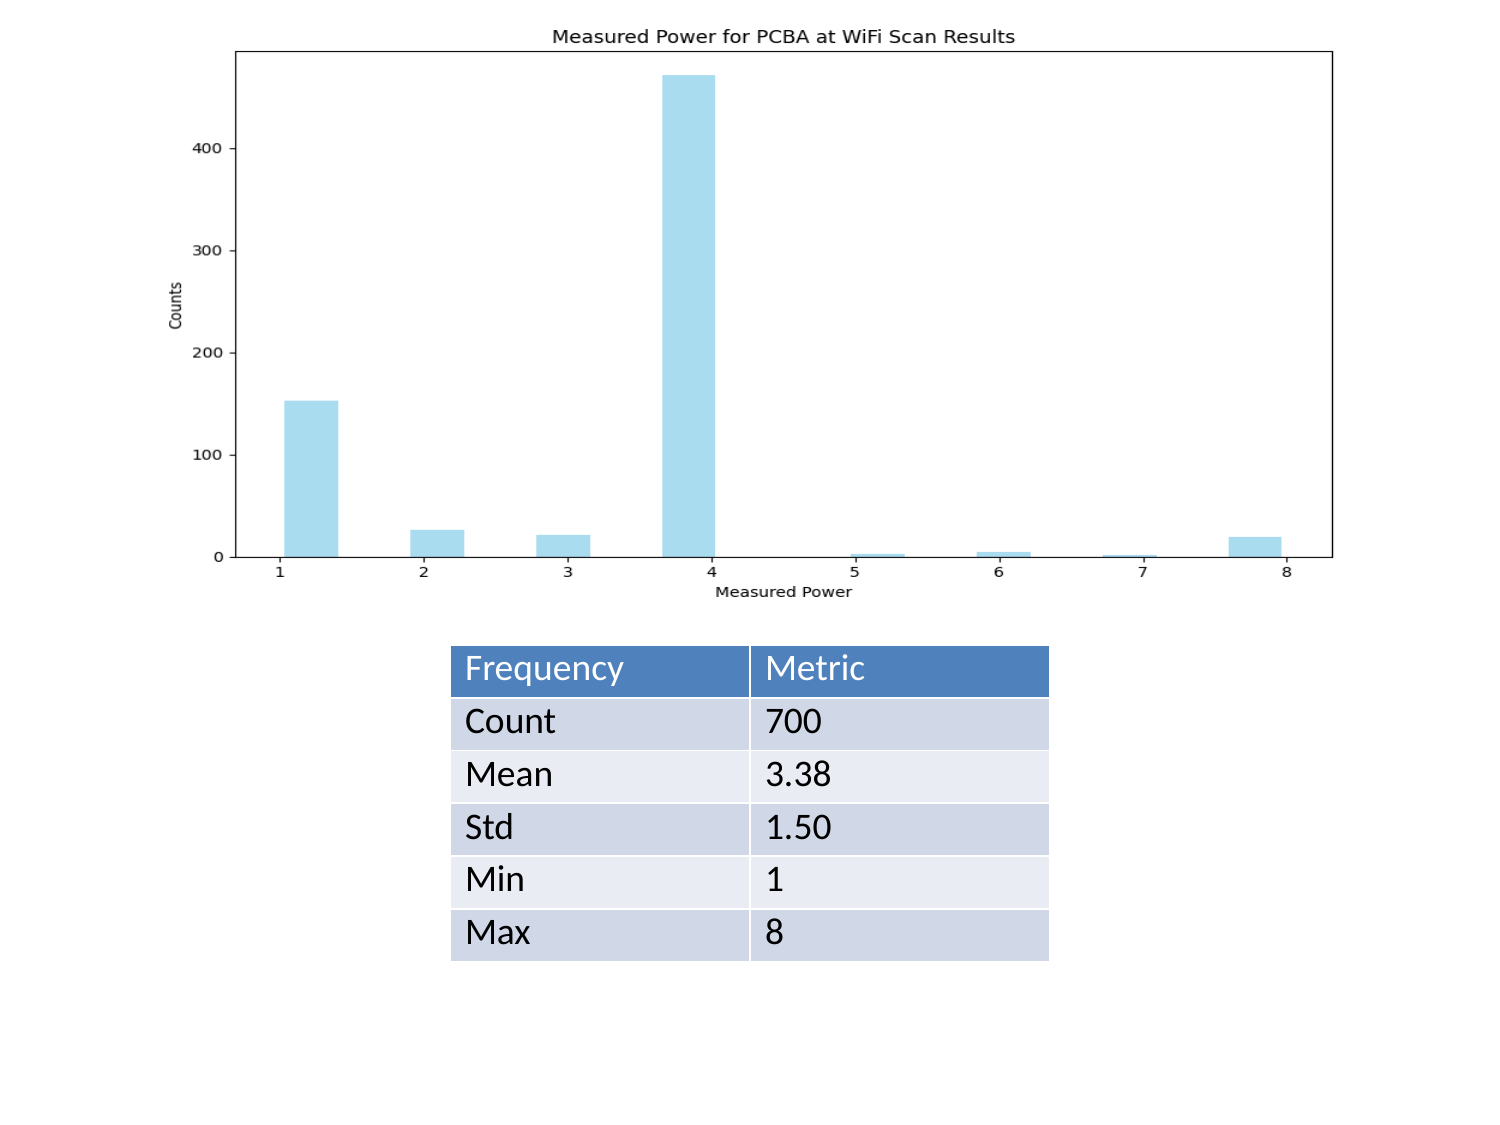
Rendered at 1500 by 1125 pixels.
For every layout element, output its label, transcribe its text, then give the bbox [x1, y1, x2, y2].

table_cell 1 [751, 857, 1049, 908]
table_cell Max [451, 910, 749, 961]
table_cell Mean [451, 751, 749, 802]
table_cell 3.38 [751, 751, 1049, 802]
table_cell Min [451, 857, 749, 908]
table_cell Std [451, 804, 749, 855]
picture [149, 14, 1351, 616]
table_cell 700 [751, 699, 1049, 750]
table_cell 1.50 [751, 804, 1049, 855]
table_cell Count [451, 699, 749, 750]
table_header Frequency [451, 646, 749, 697]
table_header Metric [751, 646, 1049, 697]
table_cell 8 [751, 910, 1049, 961]
